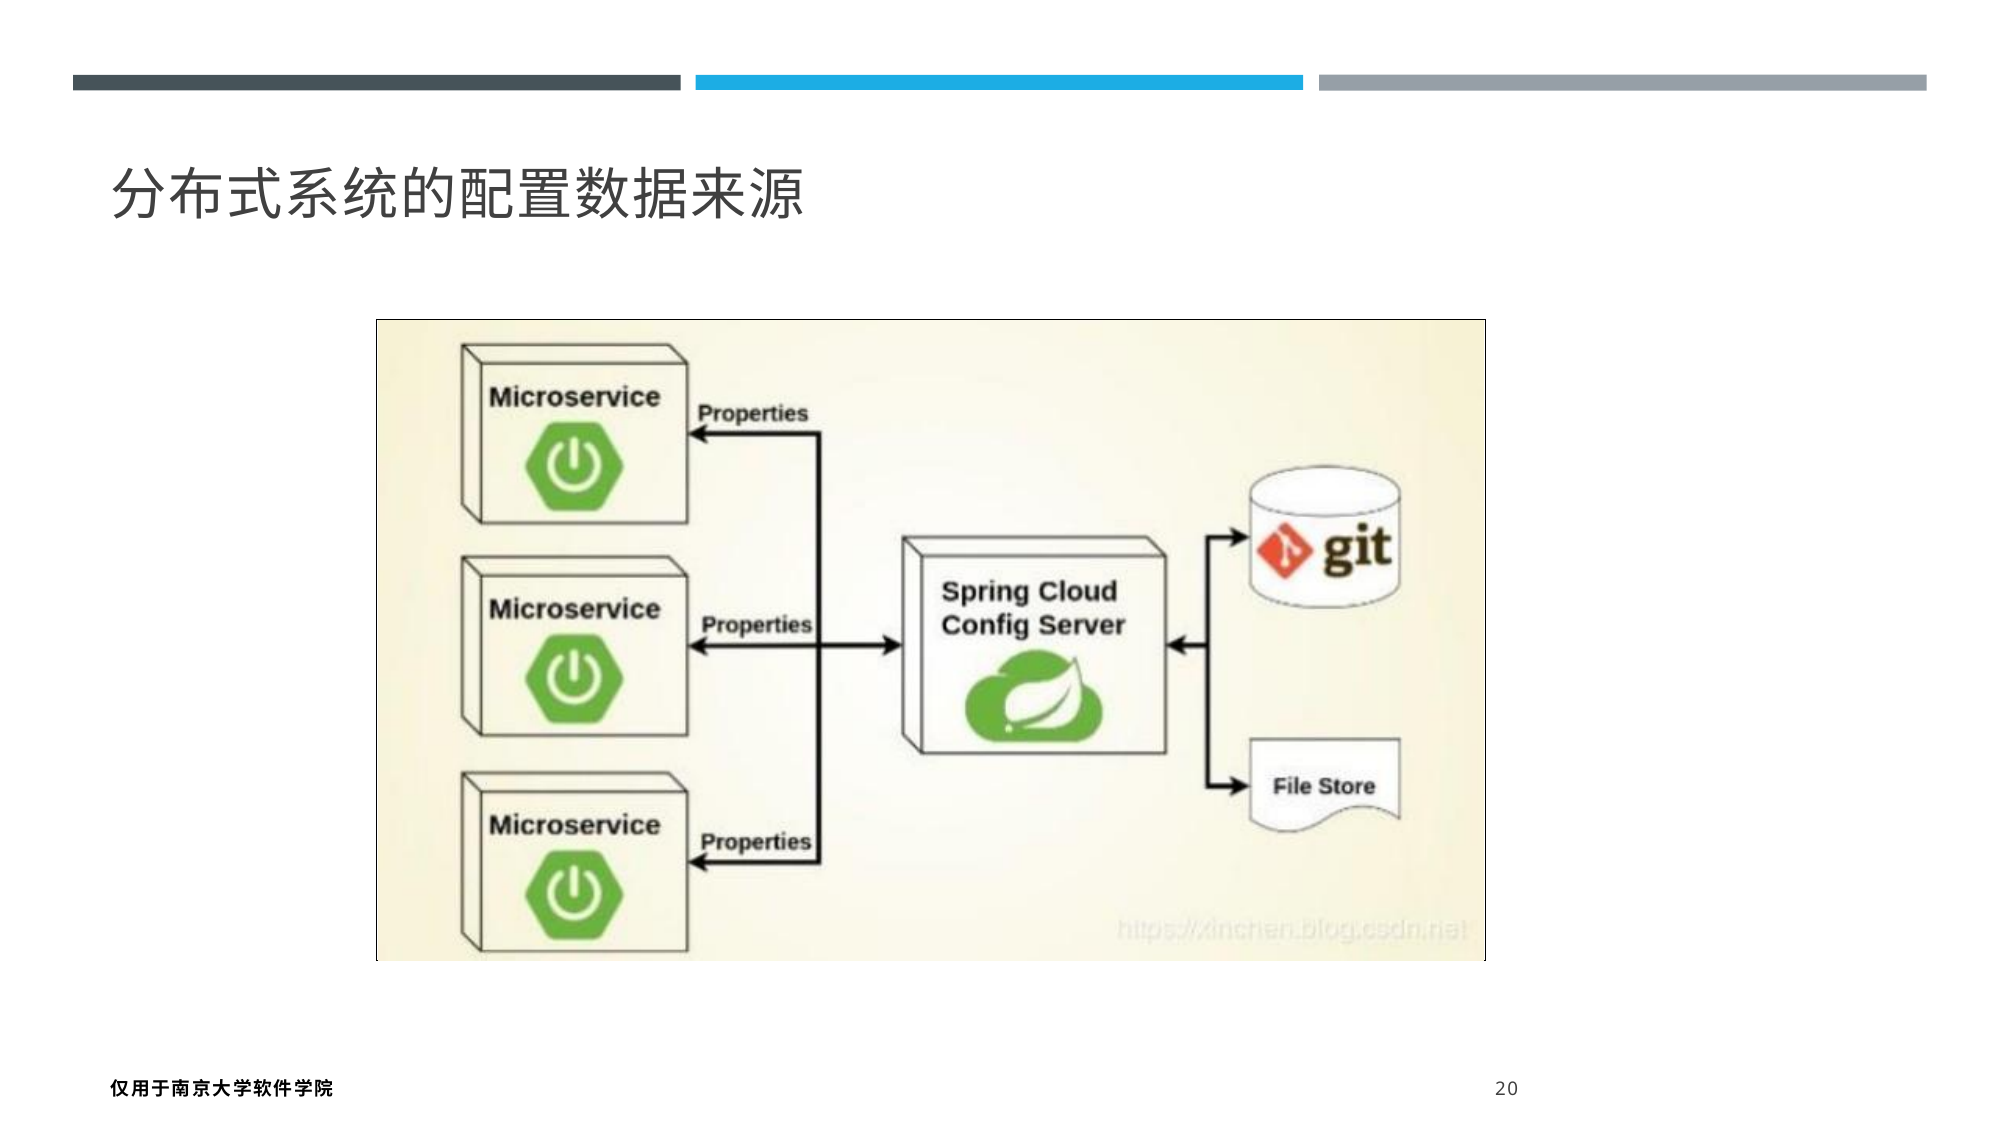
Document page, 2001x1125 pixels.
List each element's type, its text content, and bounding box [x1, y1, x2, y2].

text_box 分布式系统的配置数据来源 [107, 155, 811, 227]
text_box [73, 74, 1927, 91]
picture [378, 320, 1484, 961]
text_box 仅用于南京大学软件学院 20 [108, 1072, 1892, 1101]
